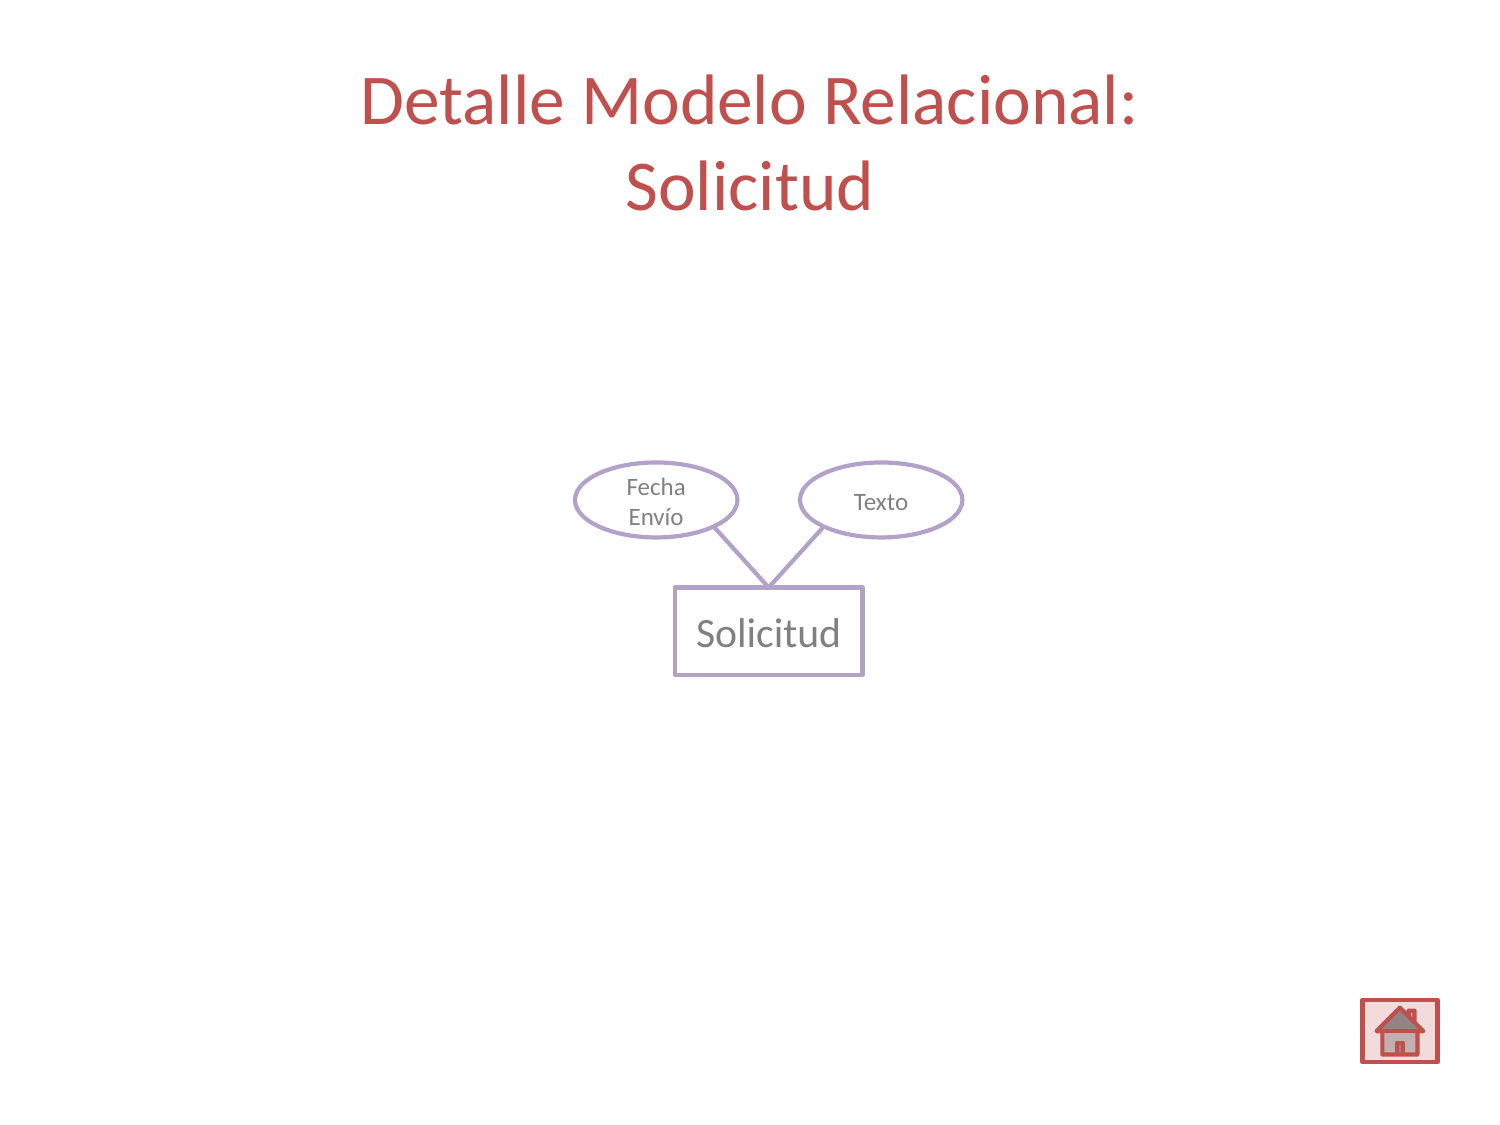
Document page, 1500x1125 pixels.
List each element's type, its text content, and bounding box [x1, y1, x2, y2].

text_box [1360, 998, 1440, 1064]
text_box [574, 462, 963, 676]
title Detalle Modelo Relacional: Solicitud [75, 45, 1425, 233]
